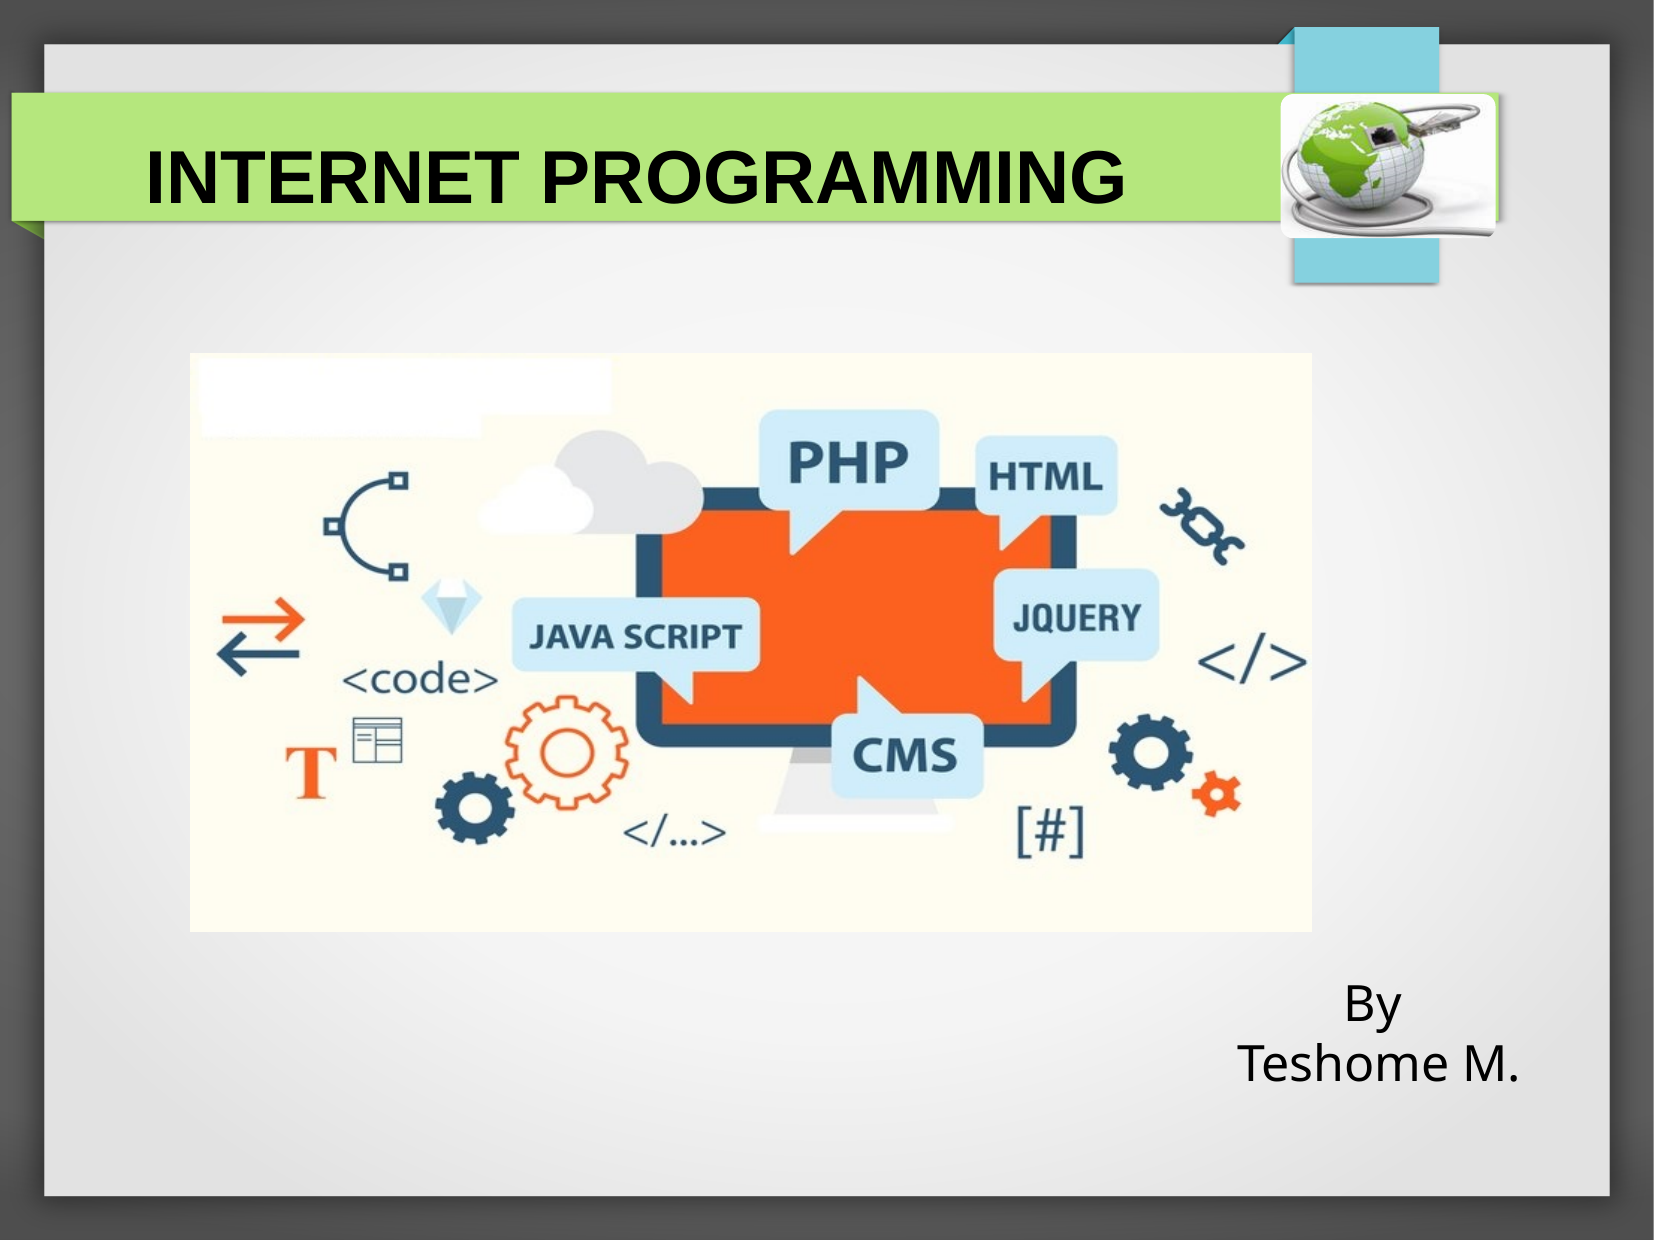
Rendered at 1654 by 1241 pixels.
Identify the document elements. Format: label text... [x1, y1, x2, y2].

text_box By Teshome M. [1222, 964, 1537, 1100]
text_box INTERNET PROGRAMMING [130, 121, 1156, 227]
picture [0, 0, 1654, 1240]
